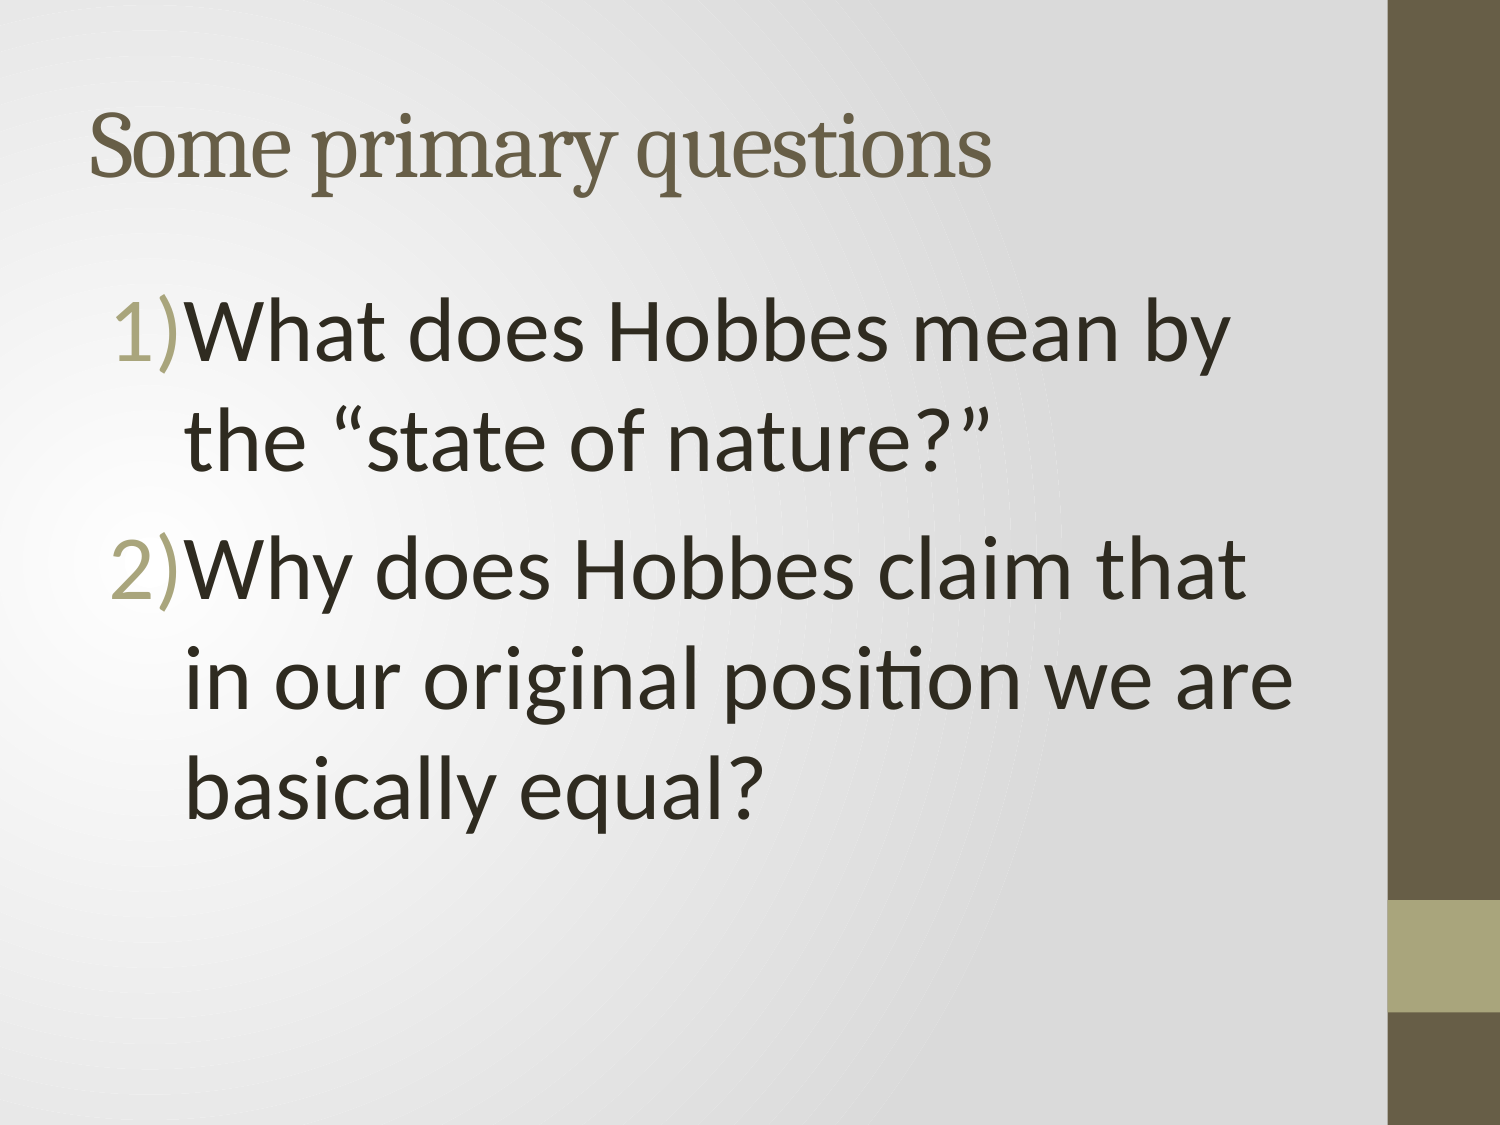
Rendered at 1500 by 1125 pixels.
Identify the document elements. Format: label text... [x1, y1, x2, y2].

title Some primary questions [75, 45, 1325, 233]
list What does Hobbes mean by the “state of nature?” Why does Hobbes claim that in our original position we are basically equal? [75, 262, 1325, 1050]
